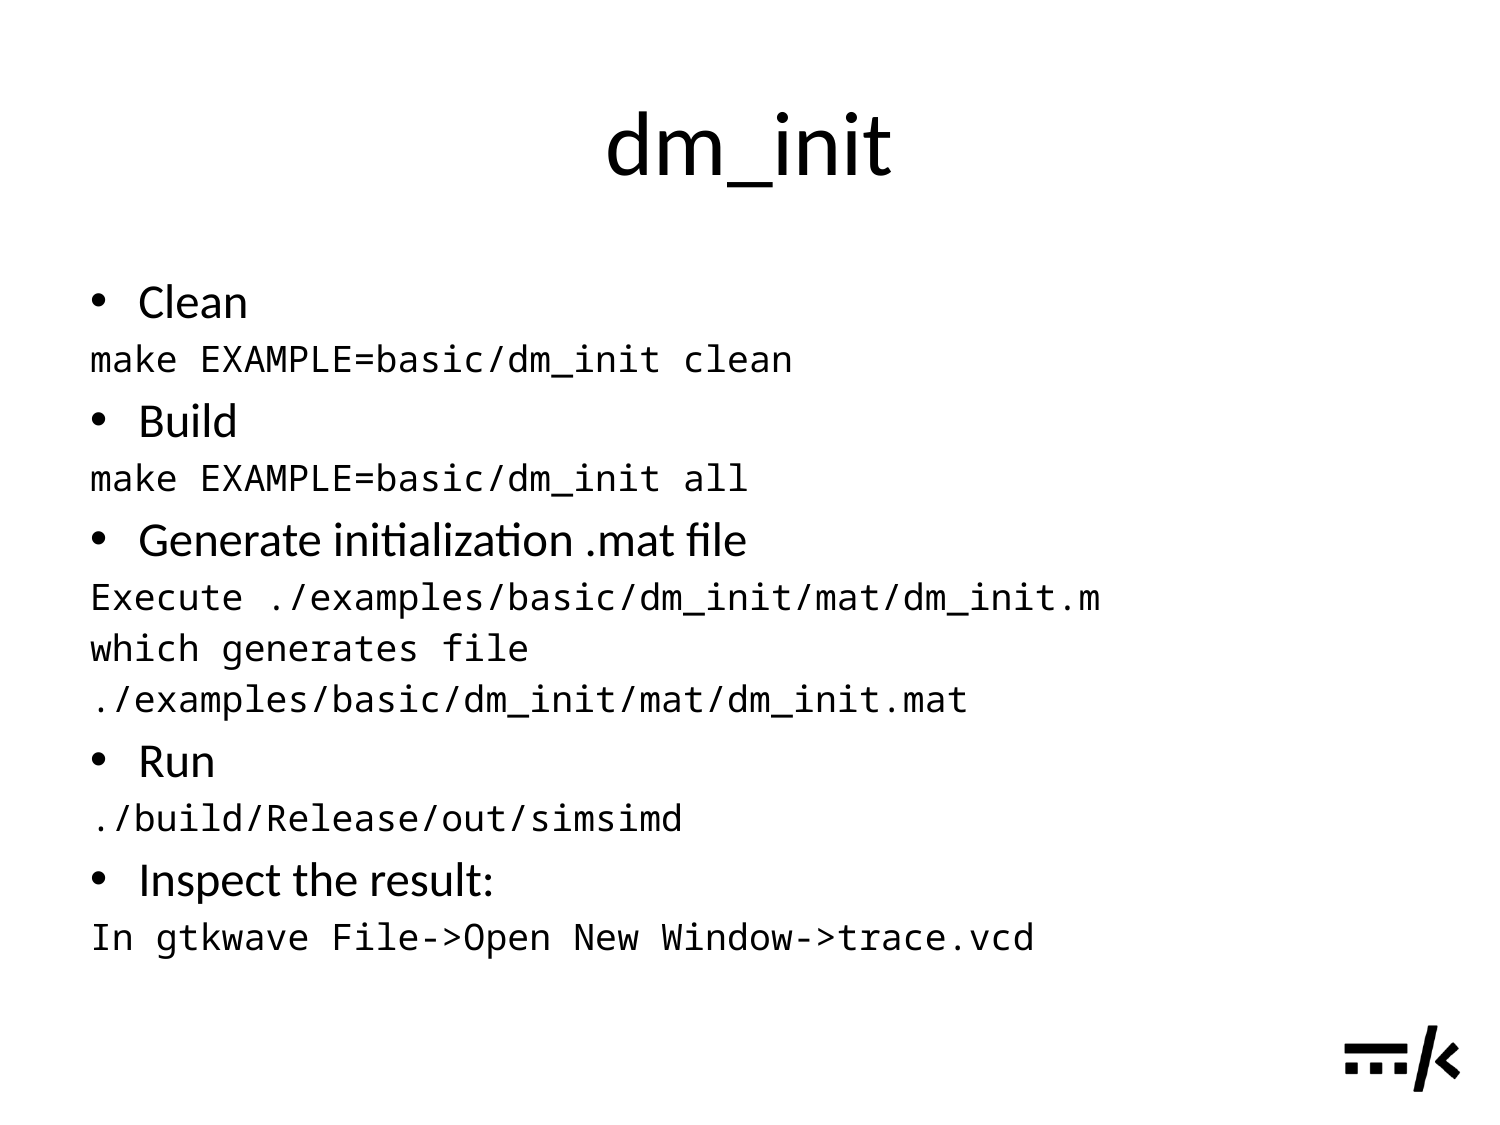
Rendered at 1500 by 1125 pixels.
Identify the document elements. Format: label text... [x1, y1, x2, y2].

list Clean make EXAMPLE=basic/dm_init clean Build make EXAMPLE=basic/dm_init all Generate initialization .mat file Execute ./examples/basic/dm_init/mat/dm_init.m which generates file ./examples/basic/dm_init/mat/dm_init.mat Run ./build/Release/out/simsimd Inspect the result: In gtkwave File->Open New Window->trace.vcd [75, 262, 1425, 975]
title dm_init [75, 45, 1425, 233]
picture [1312, 987, 1490, 1125]
